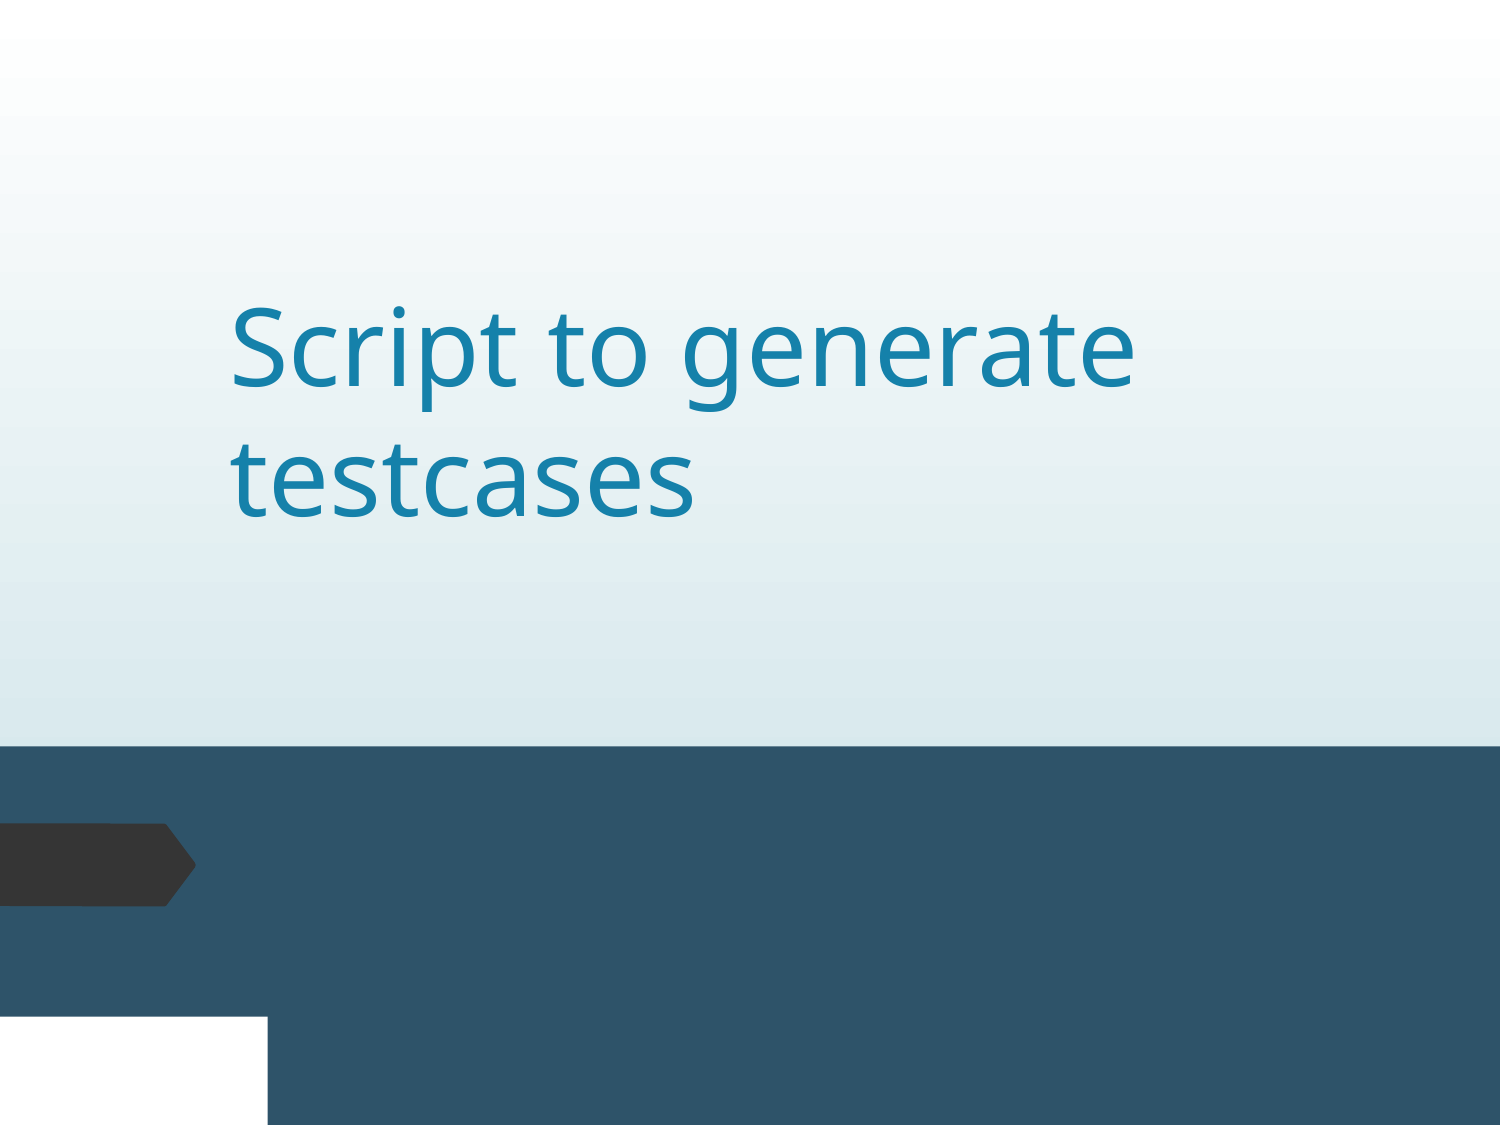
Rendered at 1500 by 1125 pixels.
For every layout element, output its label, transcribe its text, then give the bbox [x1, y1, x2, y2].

text_box [0, 745, 1500, 1125]
text_box [0, 0, 1500, 745]
title Script to generate testcases [214, 128, 1323, 688]
text_box [0, 823, 196, 907]
text_box [0, 1016, 268, 1125]
